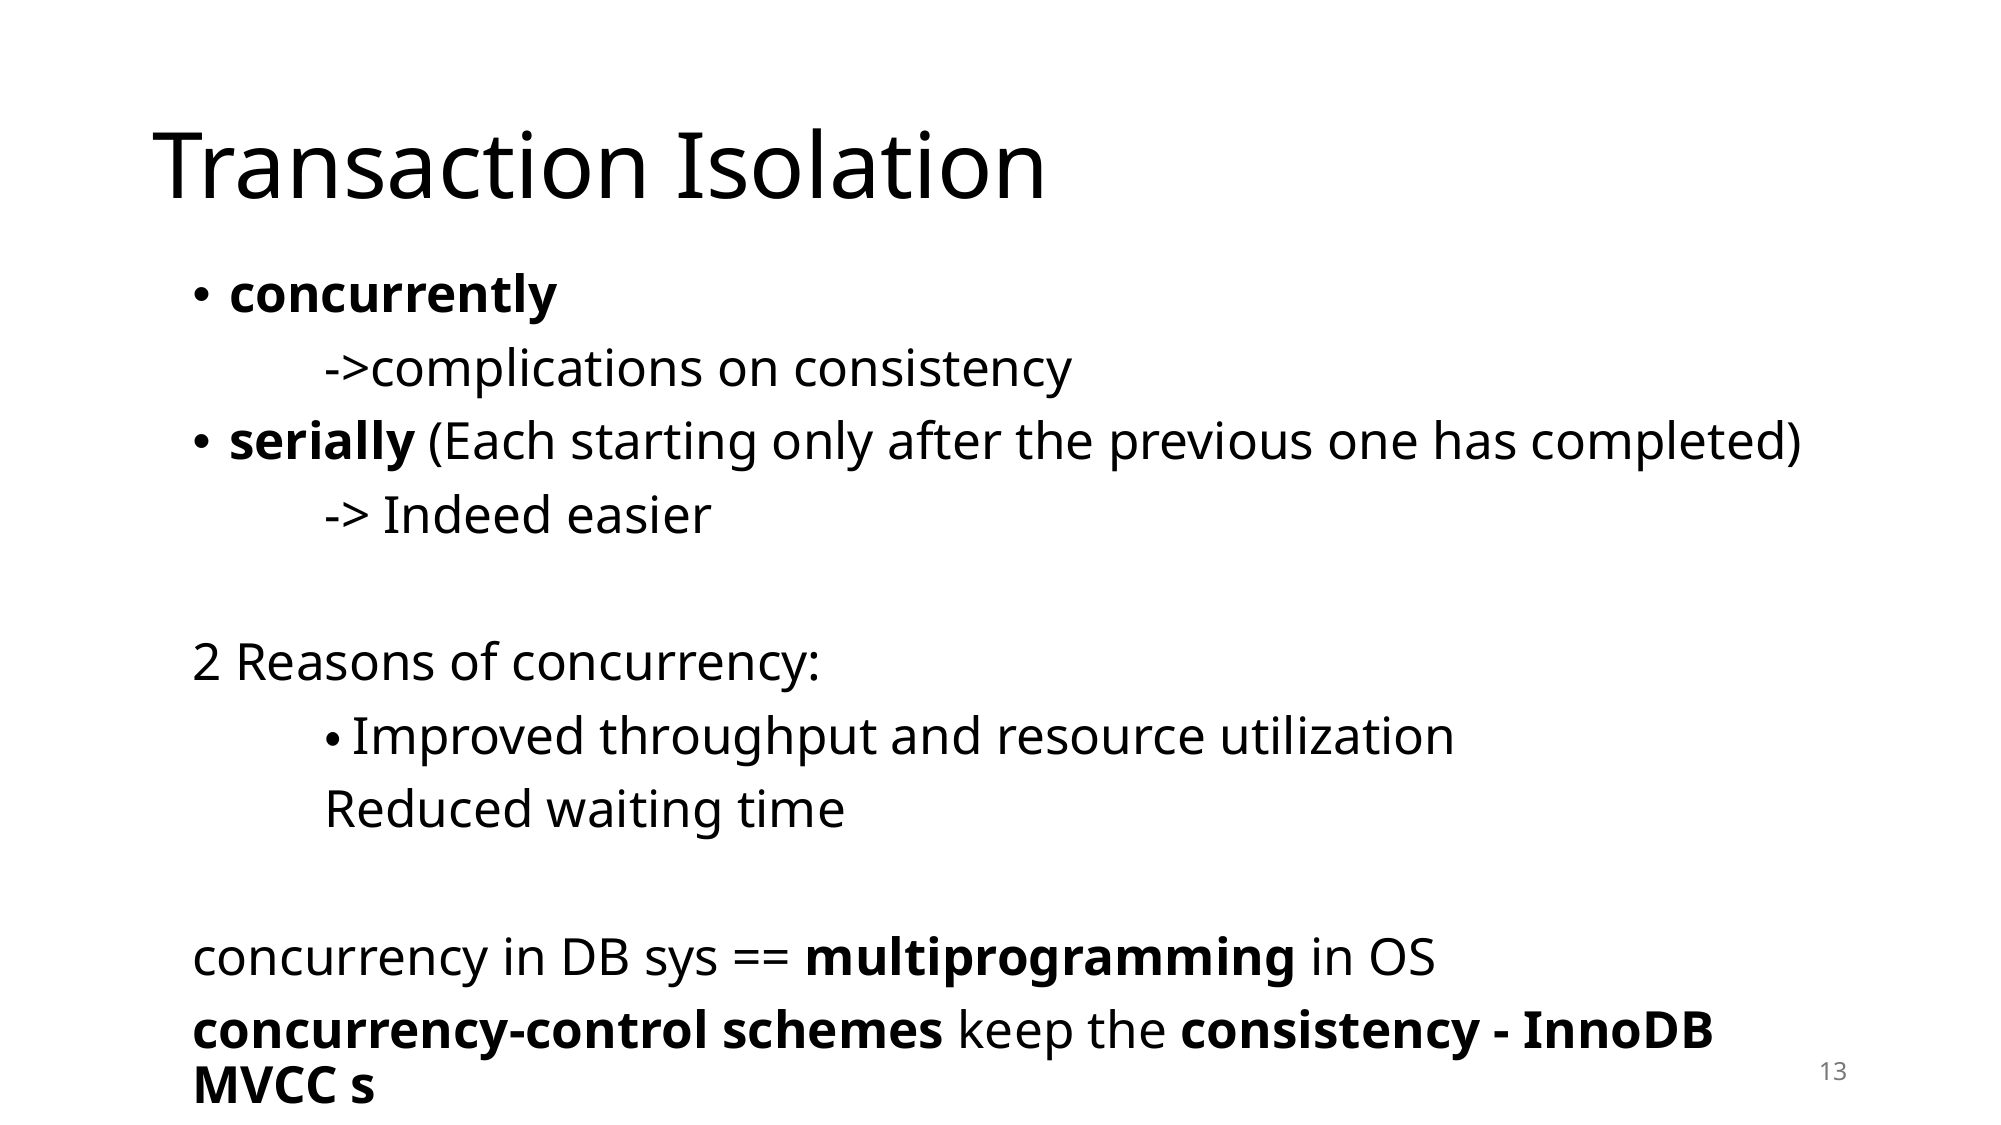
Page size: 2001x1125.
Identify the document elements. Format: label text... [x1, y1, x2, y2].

title Transaction Isolation [137, 59, 1863, 278]
slide_number 13 [1412, 1042, 1863, 1103]
list concurrently ->complications on consistency serially (Each starting only after the previous one has completed) -> Indeed easier 2 Reasons of concurrency: ・Improved throughput and resource utilization Reduced waiting time concurrency in DB sys == multiprogramming in OS concurrency-control schemes keep the consistency - InnoDB MVCC s [177, 261, 1876, 1125]
